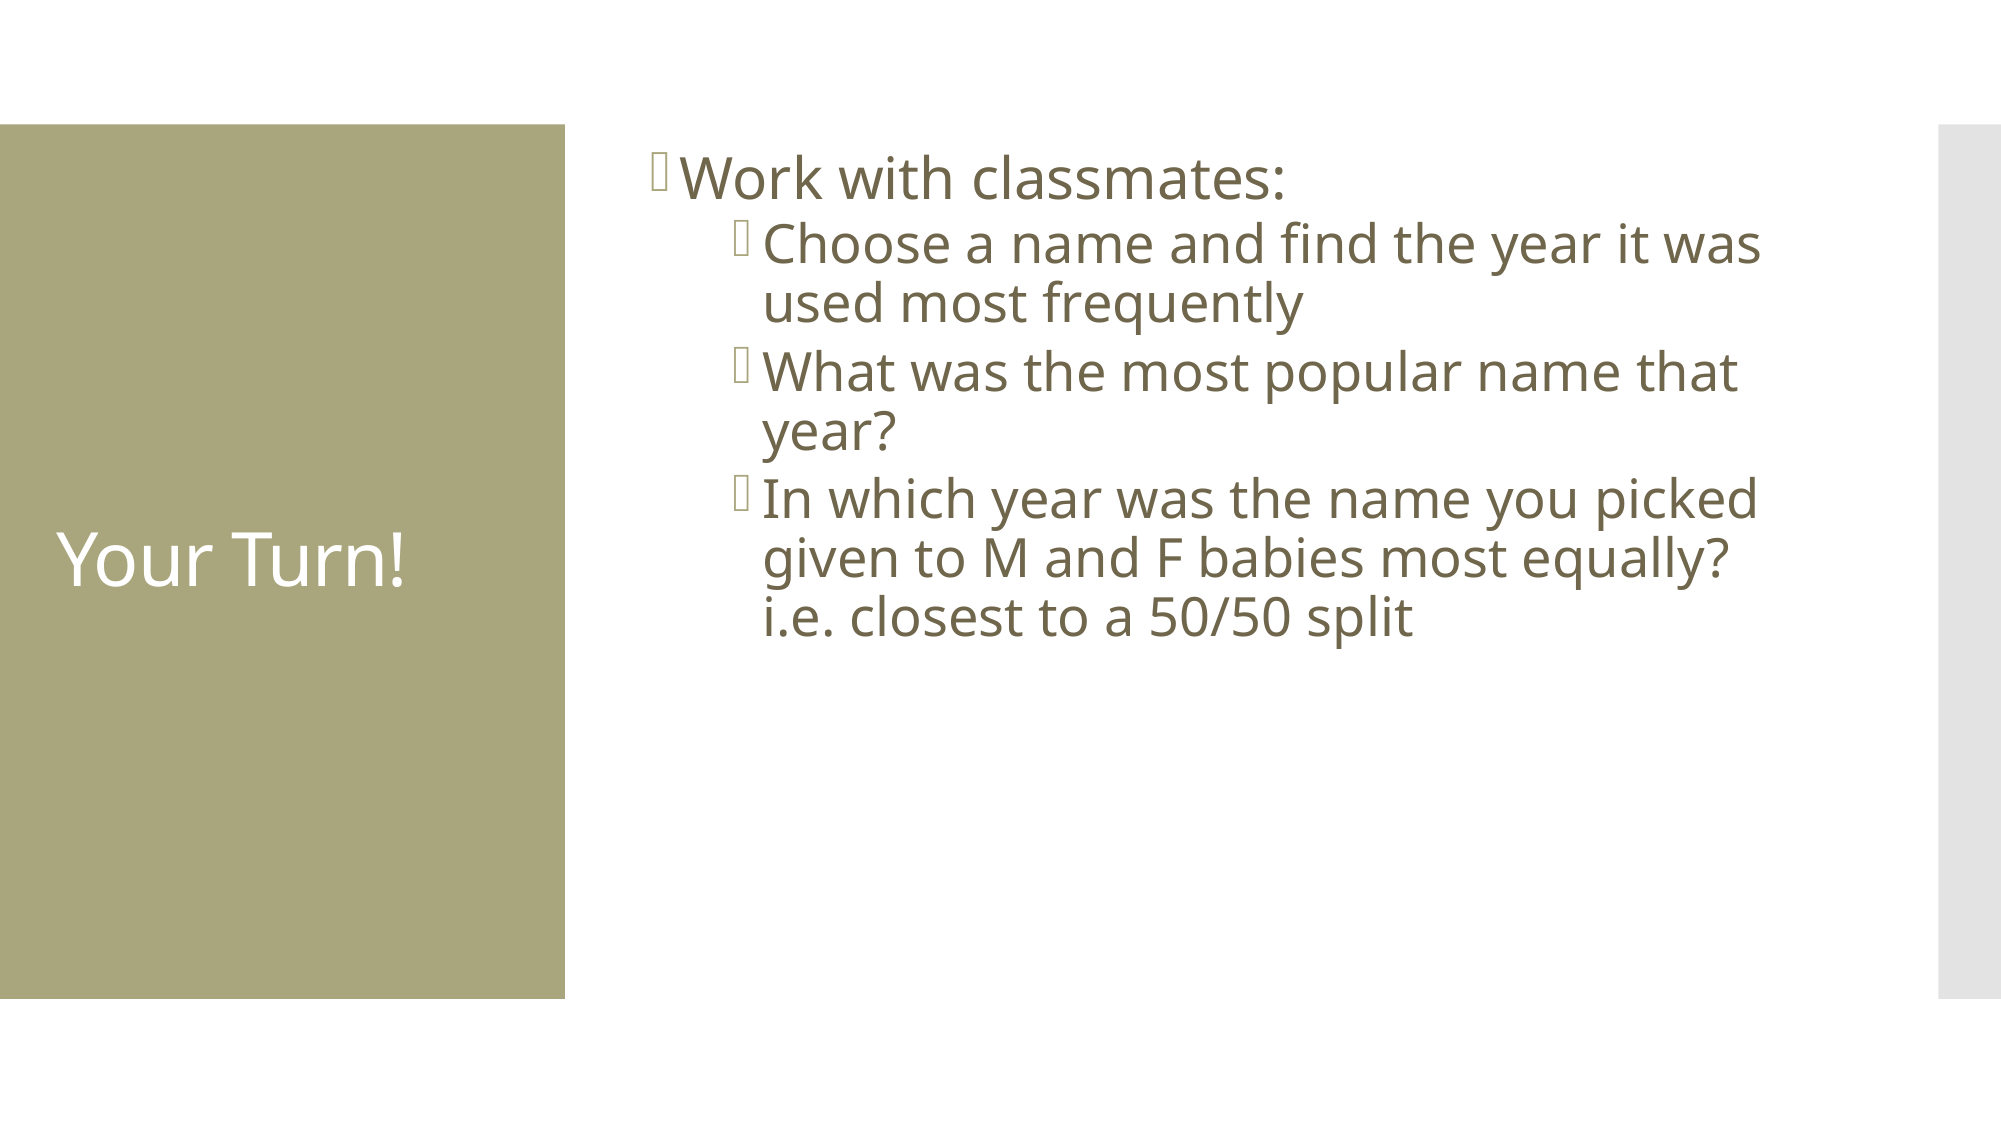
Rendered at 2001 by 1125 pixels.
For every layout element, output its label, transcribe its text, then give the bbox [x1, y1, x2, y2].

list Work with classmates: Choose a name and find the year it was used most frequently What was the most popular name that year? In which year was the name you picked given to M and F babies most equally? i.e. closest to a 50/50 split [634, 141, 1814, 918]
title Your Turn! [41, 184, 525, 940]
